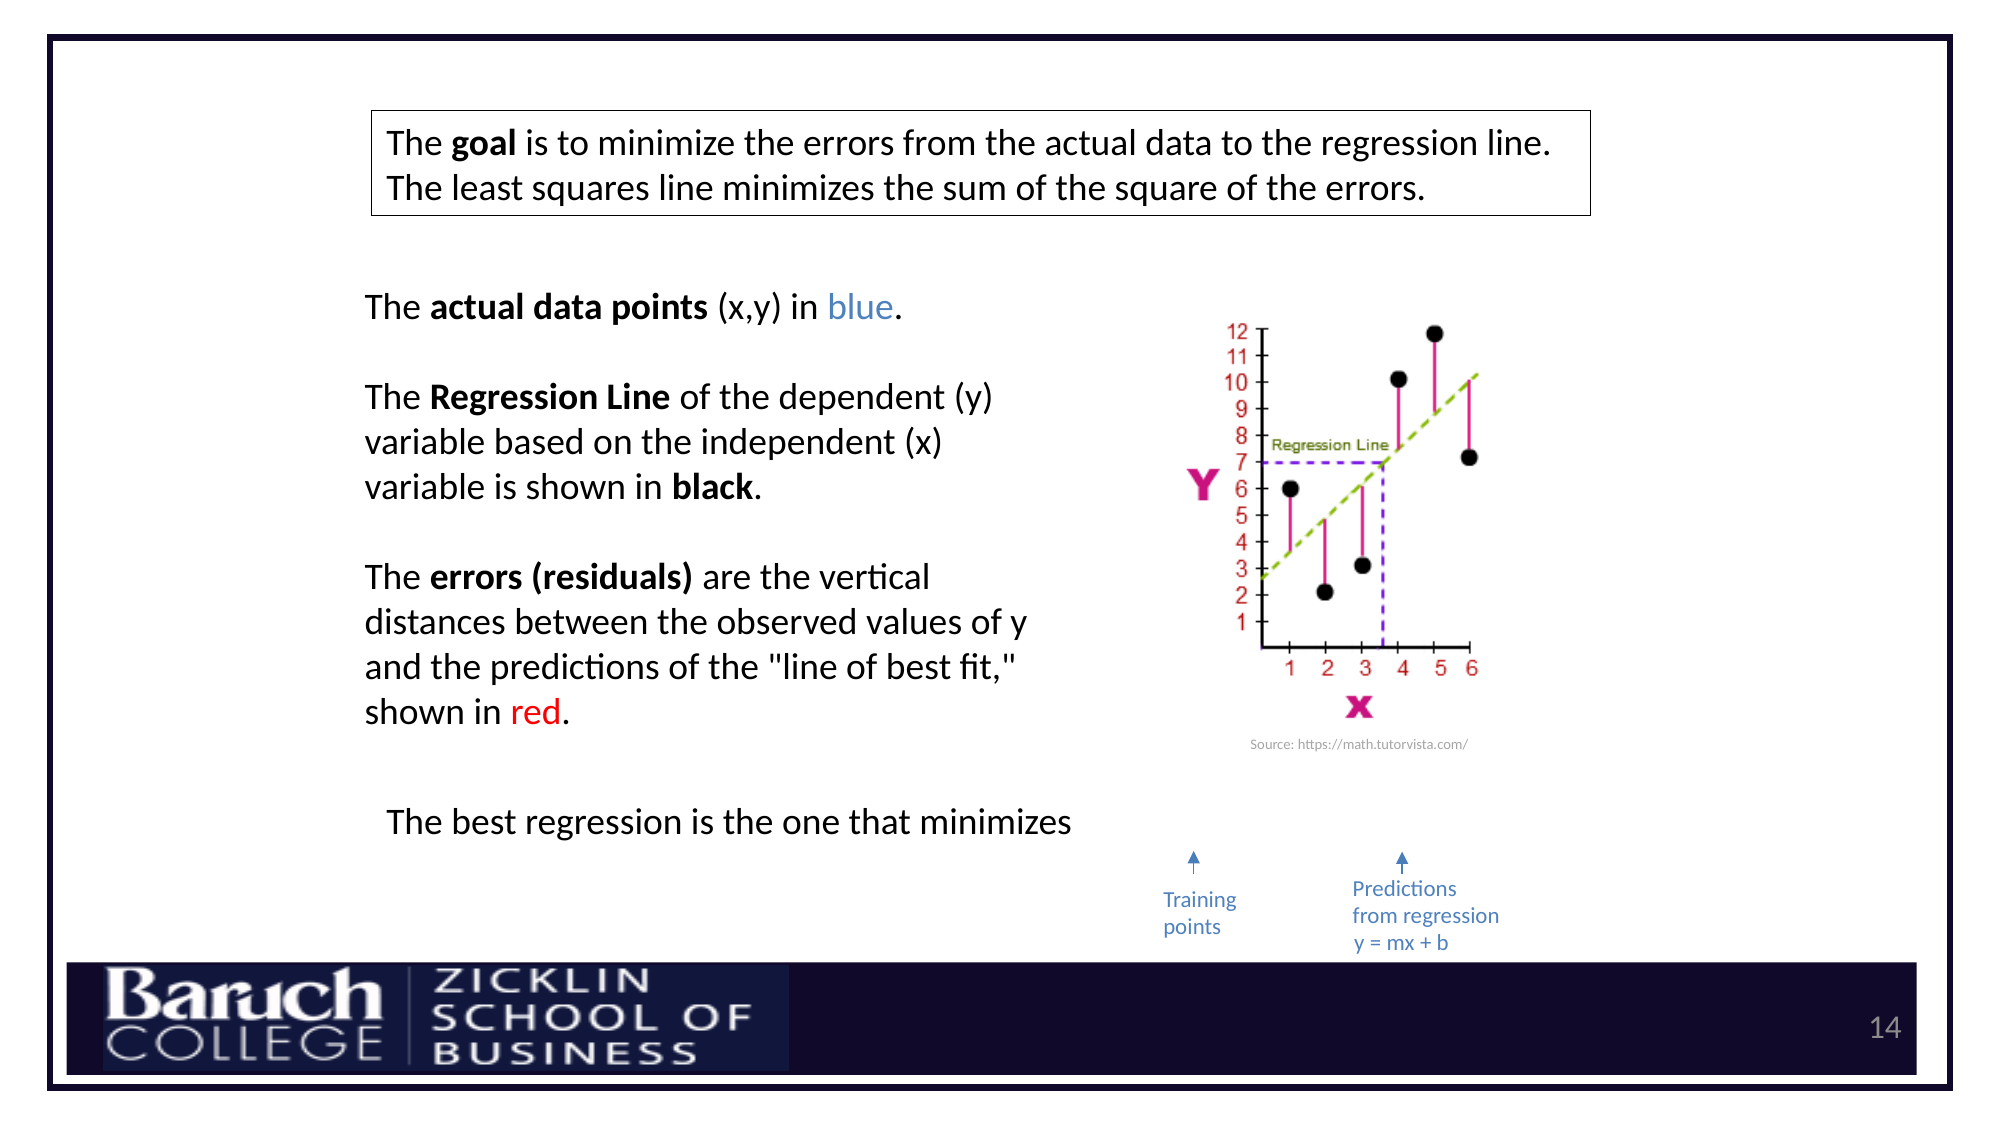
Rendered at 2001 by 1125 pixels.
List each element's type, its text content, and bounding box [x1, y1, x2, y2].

text_box Training points [1148, 876, 1268, 947]
picture [1173, 297, 1507, 727]
text_box Source: https://math.tutorvista.com/ [1235, 727, 1662, 760]
text_box Predictions from regression [1337, 865, 1520, 936]
text_box The goal is to minimize the errors from the actual data to the regression line. The least squares line minimizes the sum of the square of the errors. [371, 110, 1591, 216]
text_box The actual data points (x,y) in blue. The Regression Line of the dependent (y) variable based on the independent (x) variable is shown in black. The errors (residuals) are the vertical distances between the observed values of y and the predictions of the "line of best fit," shown in red. [349, 274, 1072, 785]
picture [103, 965, 789, 1071]
slide_number 14 [1433, 962, 1917, 1088]
text_box y = mx + b [1339, 919, 1489, 962]
